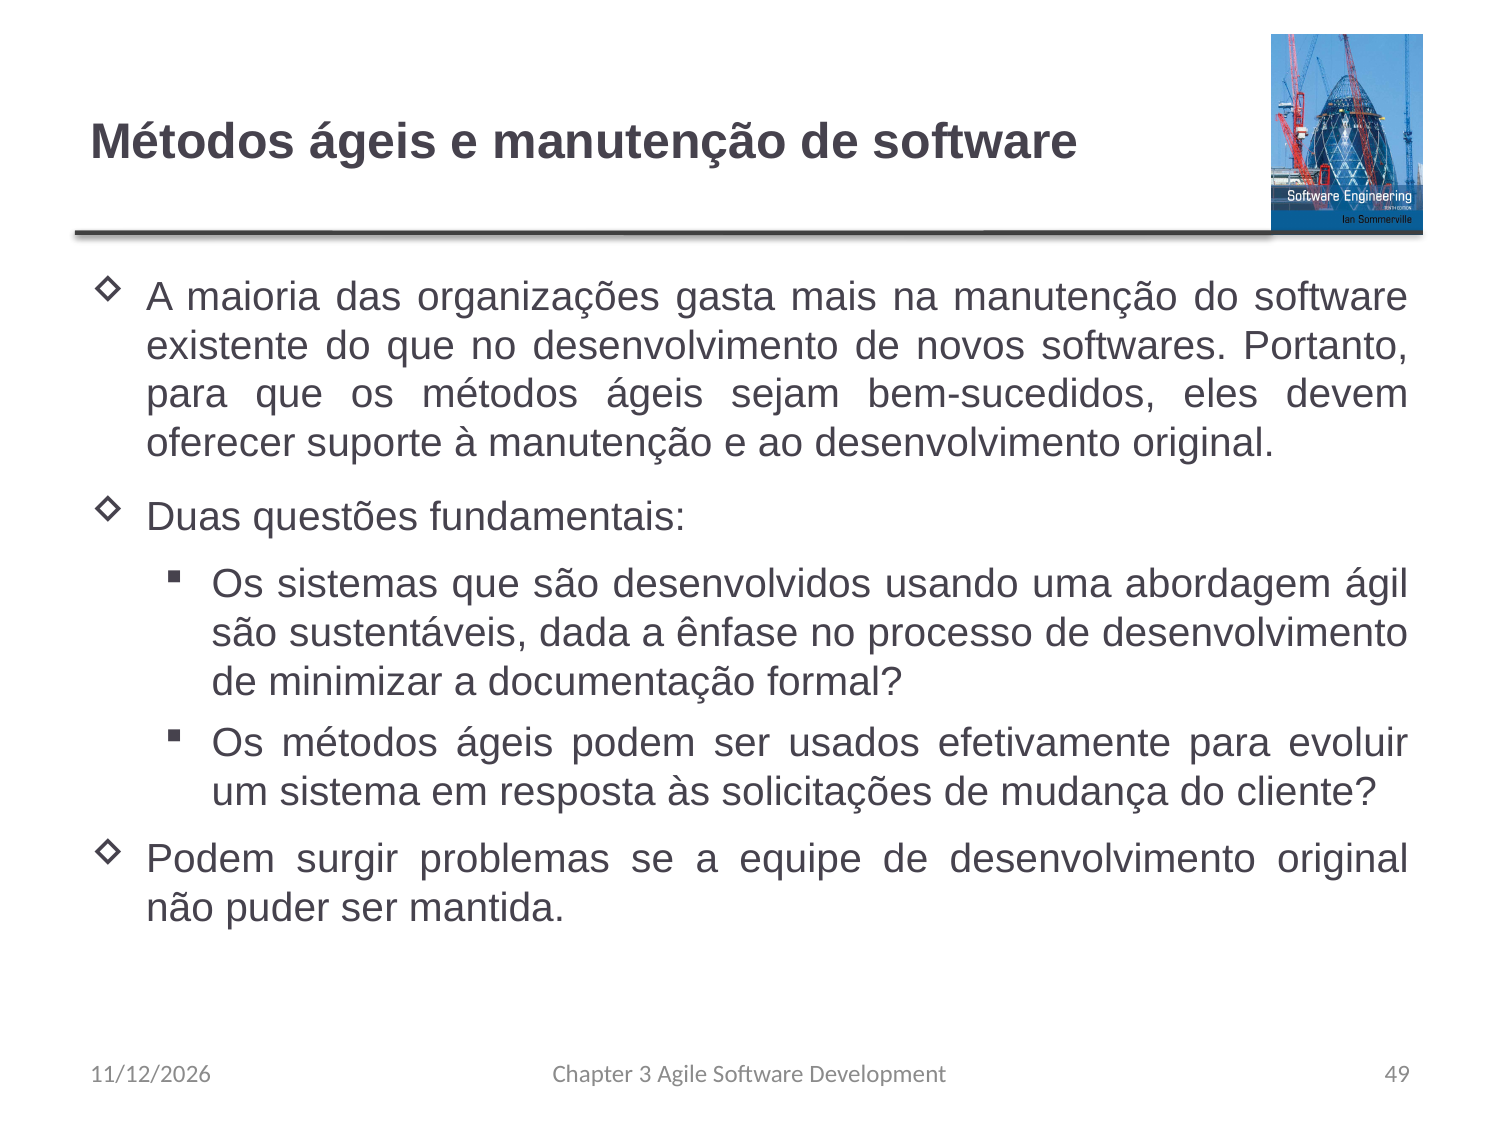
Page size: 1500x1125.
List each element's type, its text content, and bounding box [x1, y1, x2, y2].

list A maioria das organizações gasta mais na manutenção do software existente do que no desenvolvimento de novos softwares. Portanto, para que os métodos ágeis sejam bem-sucedidos, eles devem oferecer suporte à manutenção e ao desenvolvimento original. Duas questões fundamentais: Os sistemas que são desenvolvidos usando uma abordagem ágil são sustentáveis, dada a ênfase no processo de desenvolvimento de minimizar a documentação formal? Os métodos ágeis podem ser usados efetivamente para evoluir um sistema em resposta às solicitações de mudança do cliente? Podem surgir problemas se a equipe de desenvolvimento original não puder ser mantida. [75, 262, 1425, 1005]
footer Chapter 3 Agile Software Development [512, 1042, 988, 1103]
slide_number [75, 1042, 425, 1103]
title Métodos ágeis e manutenção de software [74, 44, 1272, 233]
picture [1271, 34, 1423, 230]
slide_number 49 [1074, 1042, 1425, 1103]
